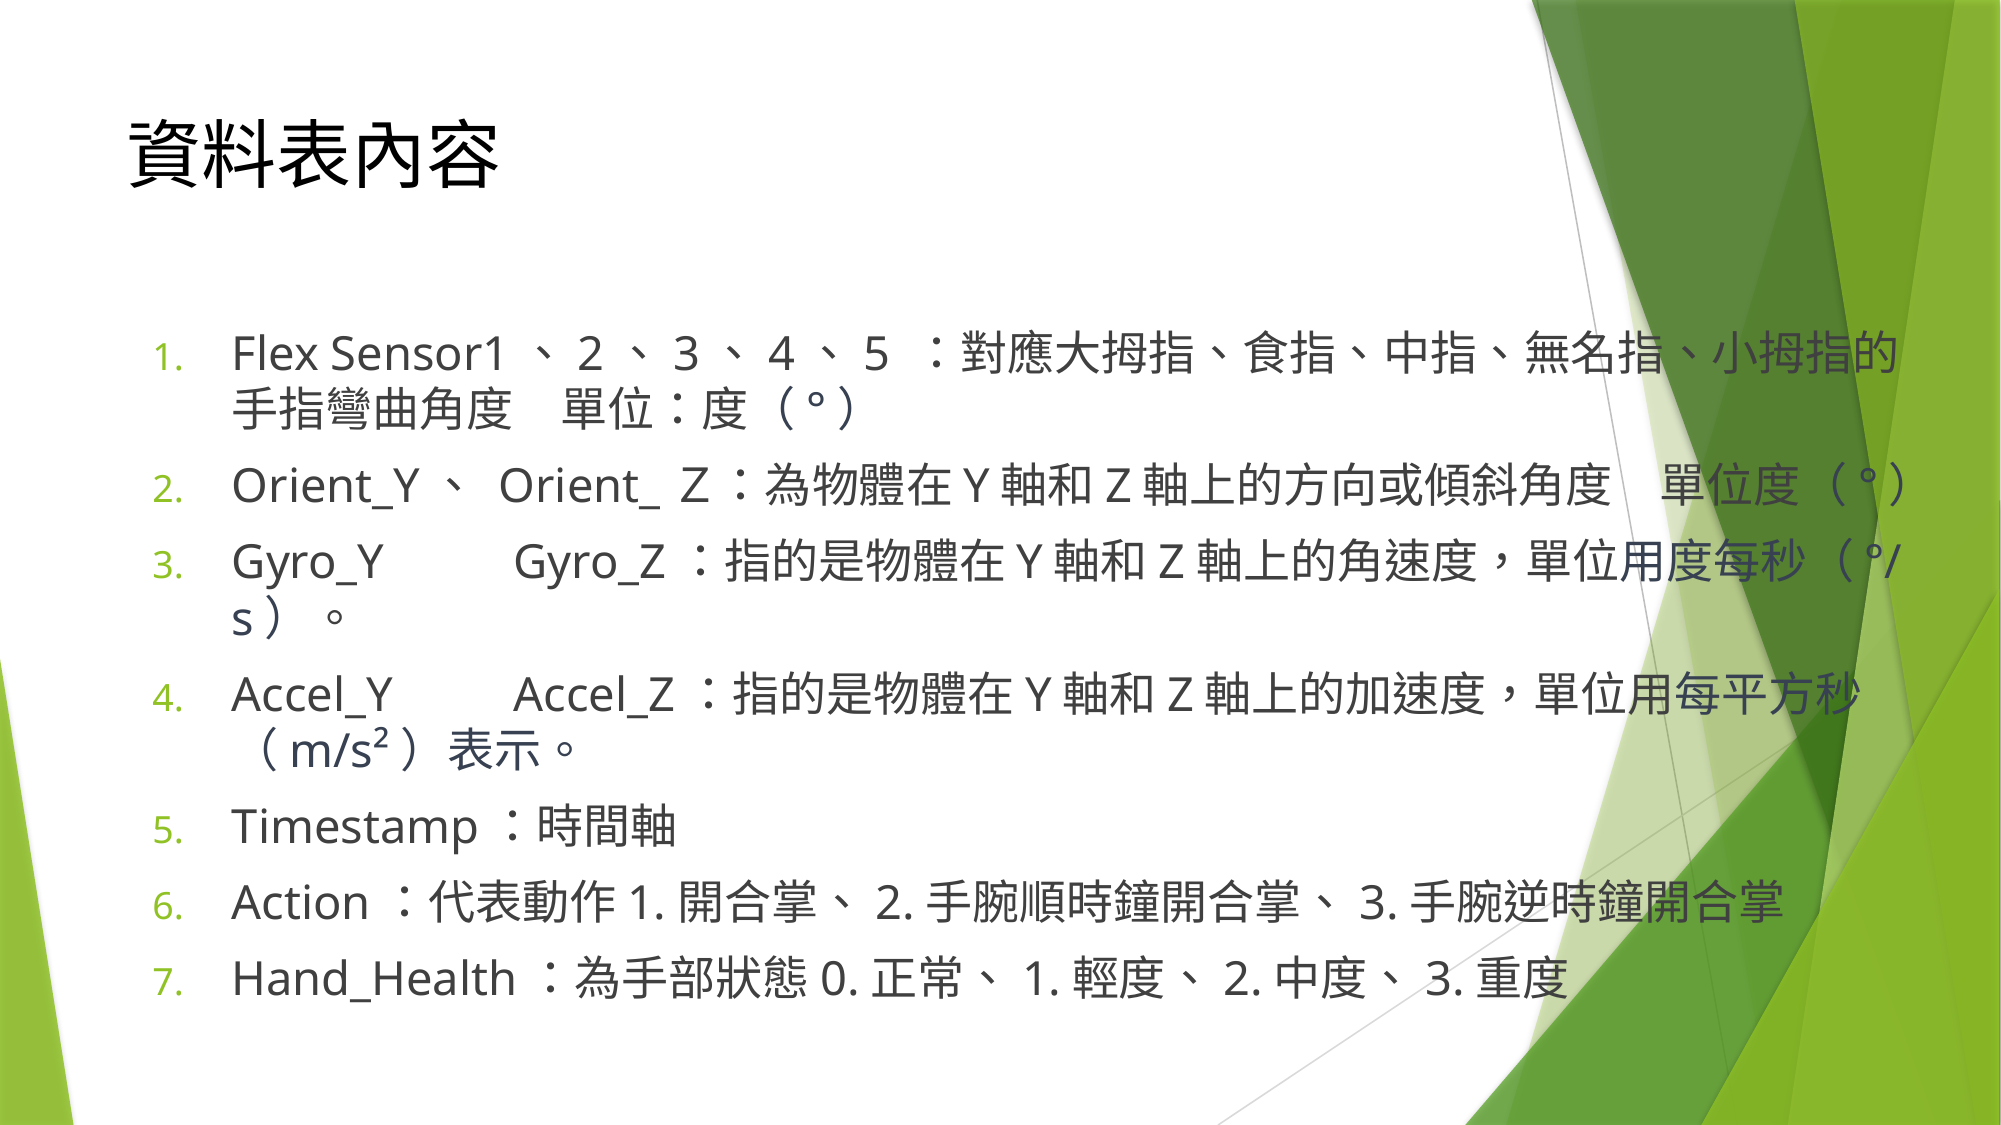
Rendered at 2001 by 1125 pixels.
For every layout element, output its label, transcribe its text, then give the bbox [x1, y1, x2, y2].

title 資料表內容 [111, 99, 1522, 317]
list Flex Sensor1、2、3、4、5 ：對應大拇指、食指、中指、無名指、小拇指的手指彎曲角度 單位：度（°） Orient_Y、 Orient_Ｚ：為物體在Y軸和Z軸上的方向或傾斜角度 單位度（°） Gyro_Y Gyro_Z：指的是物體在Y軸和Z軸上的角速度，單位用度每秒（°/s）。 Accel_Y Accel_Z：指的是物體在Y軸和Z軸上的加速度，單位用每平方秒（m/s²）表示。 Timestamp：時間軸 Action：代表動作1.開合掌、2.手腕順時鐘開合掌、3.手腕逆時鐘開合掌 Hand_Health：為手部狀態0.正常、1.輕度、2.中度、3.重度 [137, 316, 1954, 1030]
